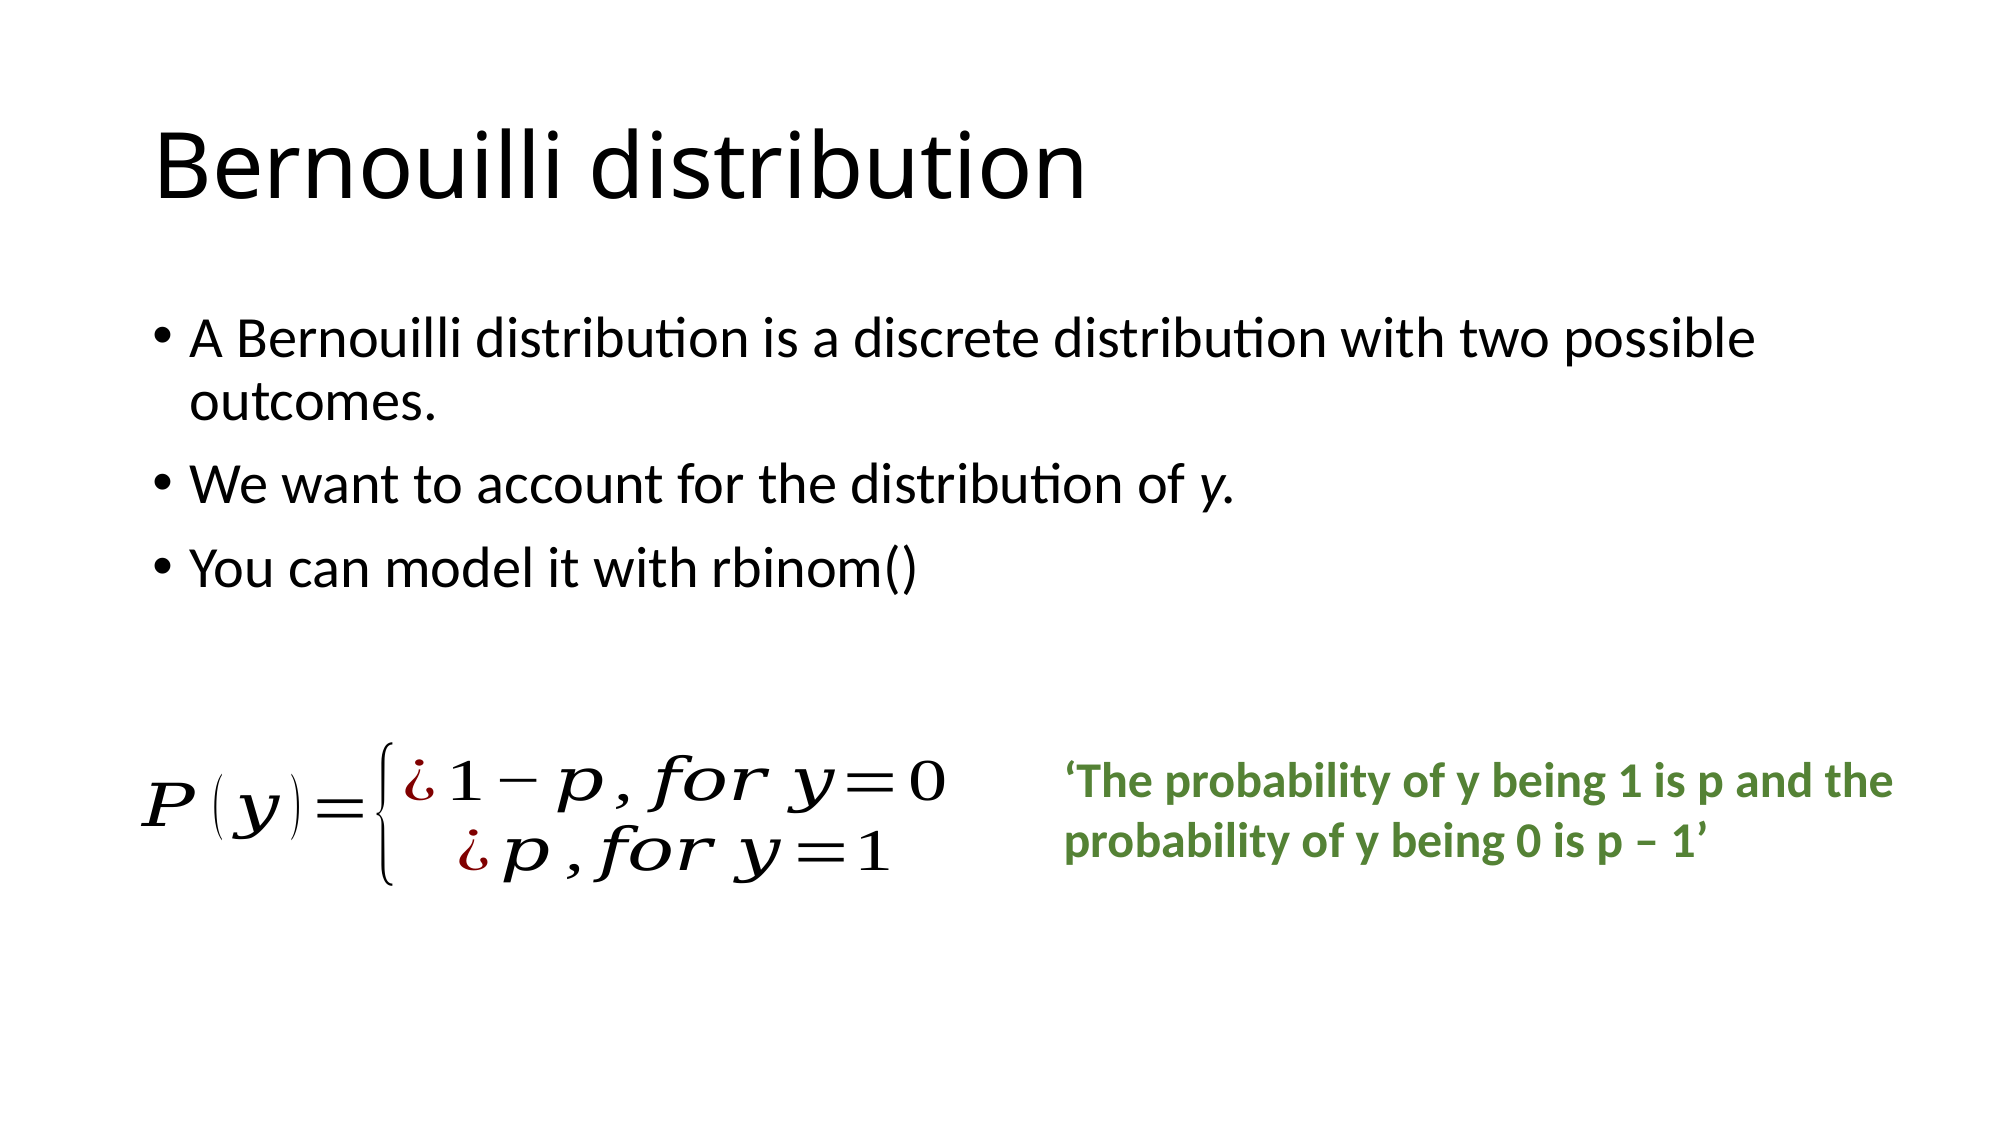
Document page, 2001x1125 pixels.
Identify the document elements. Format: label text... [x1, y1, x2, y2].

list A Bernouilli distribution is a discrete distribution with two possible outcomes. We want to account for the distribution of y. You can model it with rbinom() [137, 299, 1863, 664]
title Bernouilli distribution [137, 59, 1863, 278]
text_box ‘The probability of y being 1 is p and the probability of y being 0 is p – 1’ [1048, 740, 1915, 876]
